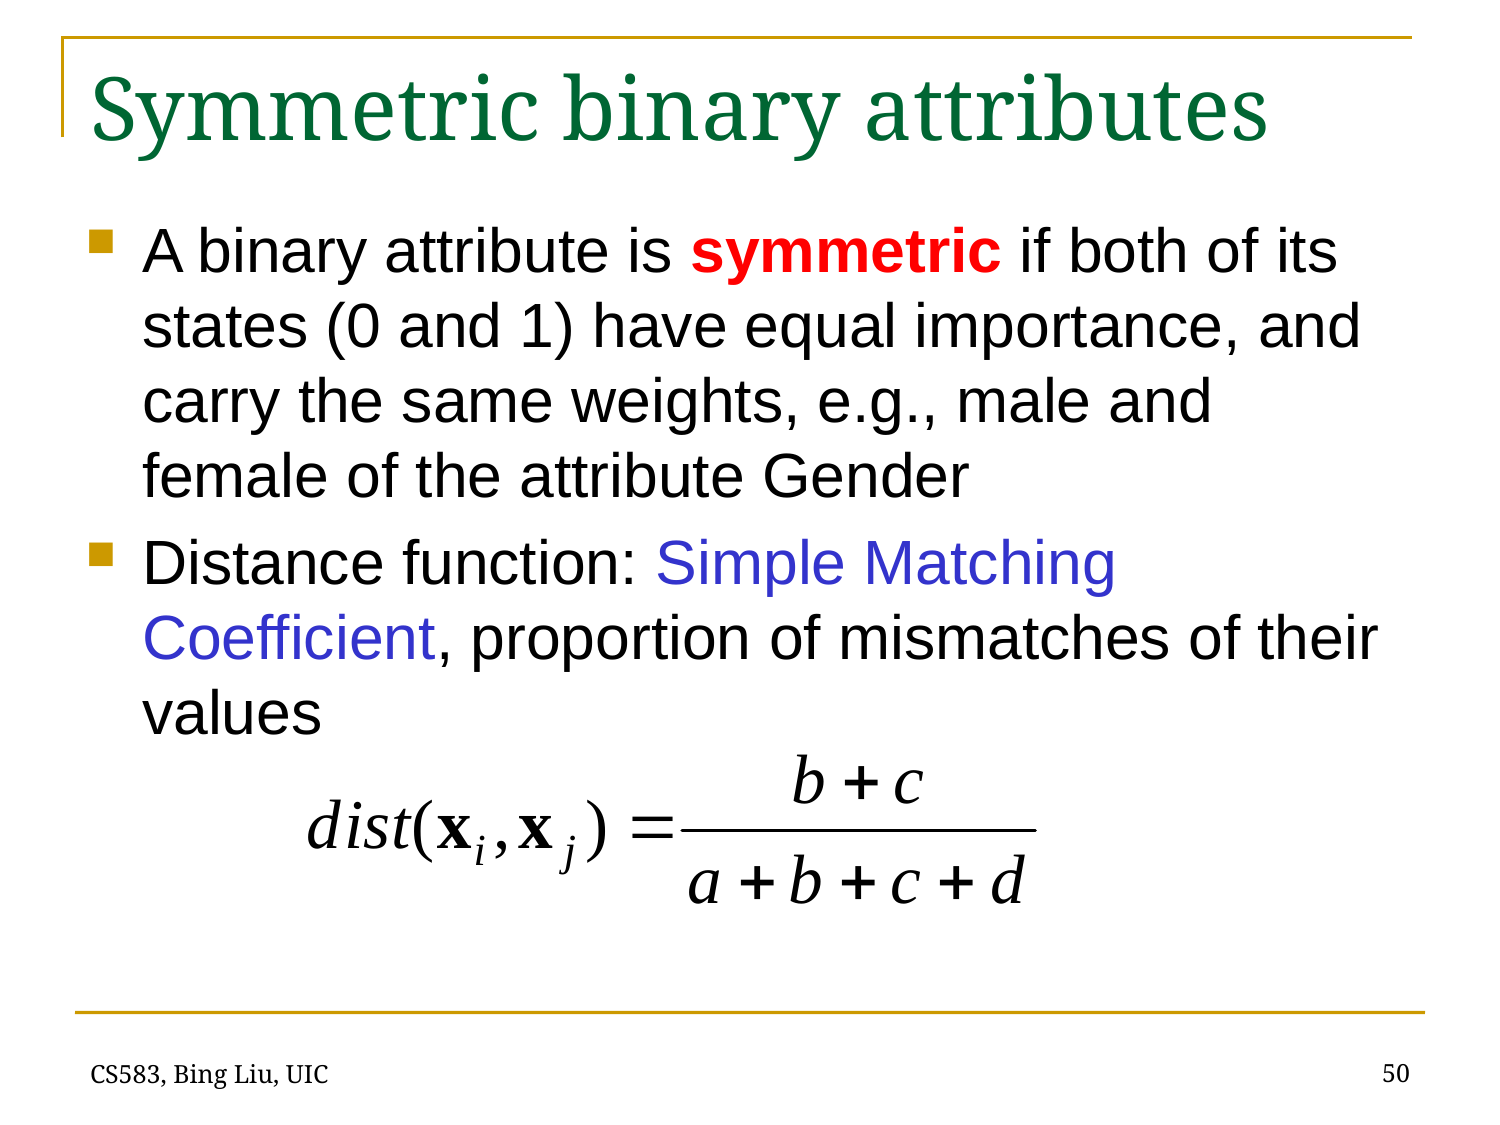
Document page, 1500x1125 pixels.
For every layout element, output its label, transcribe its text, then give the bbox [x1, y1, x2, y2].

slide_number 50 [1074, 1024, 1425, 1100]
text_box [295, 733, 1052, 918]
list A binary attribute is symmetric if both of its states (0 and 1) have equal importance, and carry the same weights, e.g., male and female of the attribute Gender Distance function: Simple Matching Coefficient, proportion of mismatches of their values [70, 202, 1421, 531]
title Symmetric binary attributes [75, 45, 1425, 233]
footer CS583, Bing Liu, UIC [75, 1025, 988, 1100]
list A binary attribute is symmetric if both of its states (0 and 1) have equal importance, and carry the same weights, e.g., male and female of the attribute Gender Distance function: Simple Matching Coefficient, proportion of mismatches of their values [70, 533, 1421, 946]
